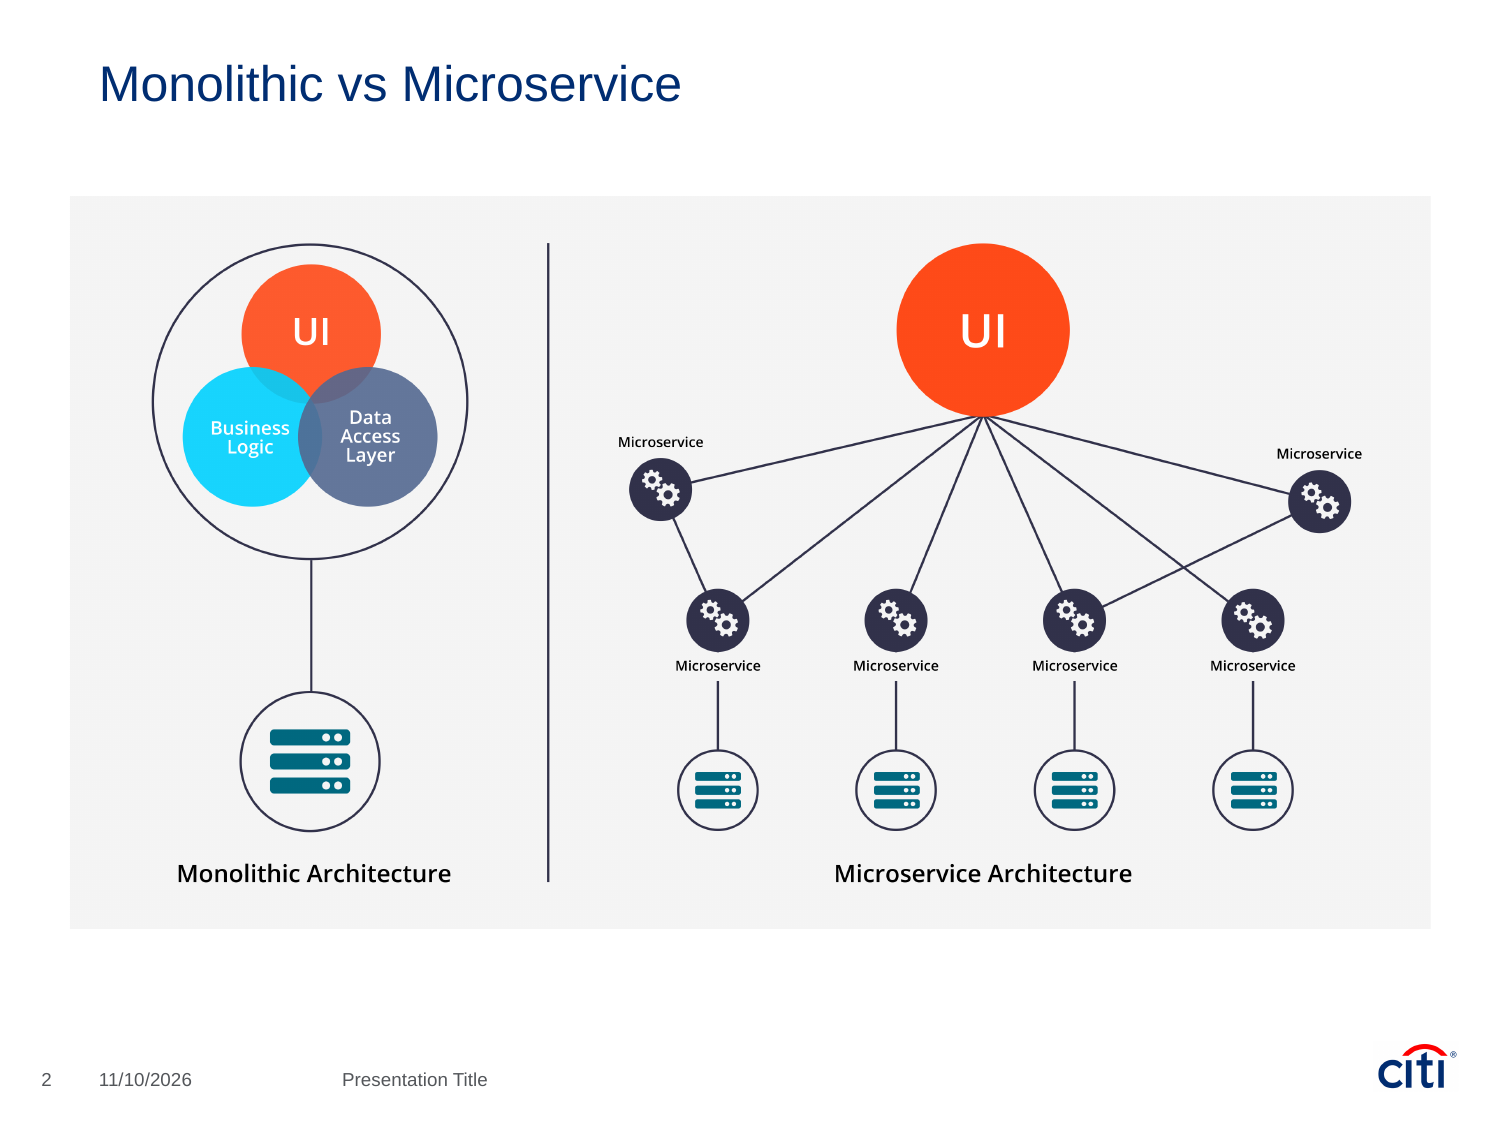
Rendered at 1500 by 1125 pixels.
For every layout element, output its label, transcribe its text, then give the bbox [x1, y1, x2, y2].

slide_number 2 [41, 1056, 98, 1102]
title Monolithic vs Microservice [98, 51, 1460, 133]
footer Presentation Title [342, 1056, 1010, 1102]
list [69, 196, 1431, 929]
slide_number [98, 1056, 274, 1102]
picture [1373, 1041, 1459, 1092]
